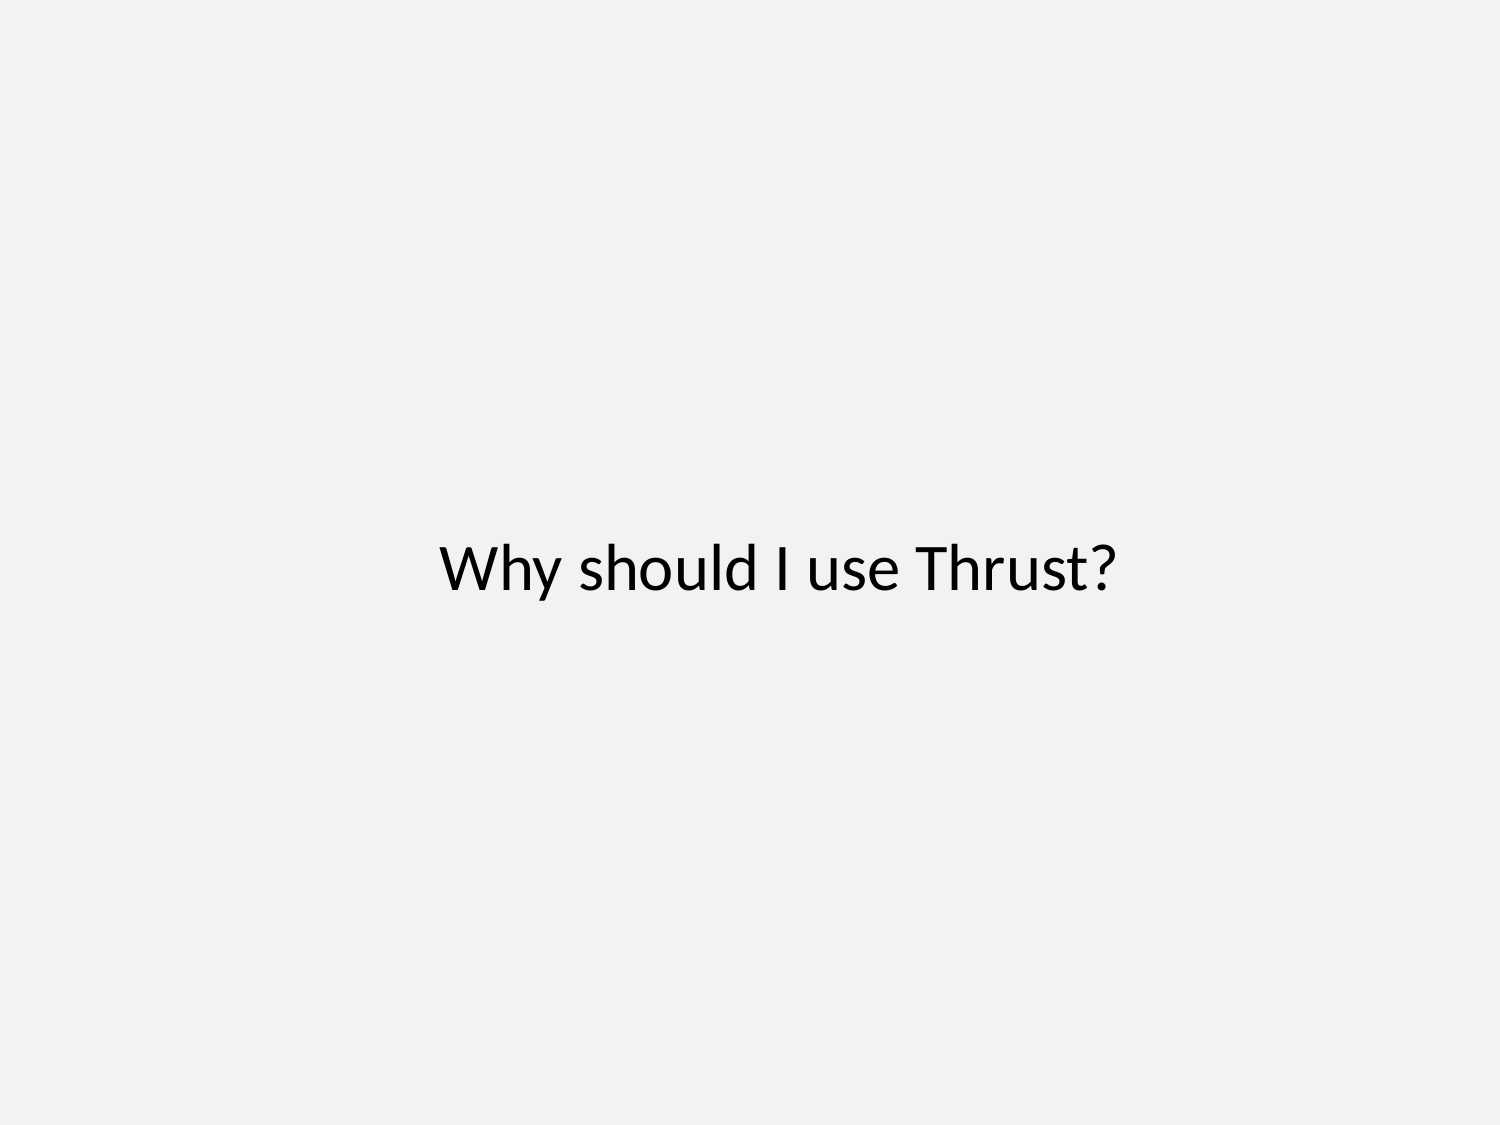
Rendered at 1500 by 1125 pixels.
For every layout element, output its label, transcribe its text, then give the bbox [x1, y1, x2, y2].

text_box Why should I use Thrust? [424, 516, 1135, 611]
